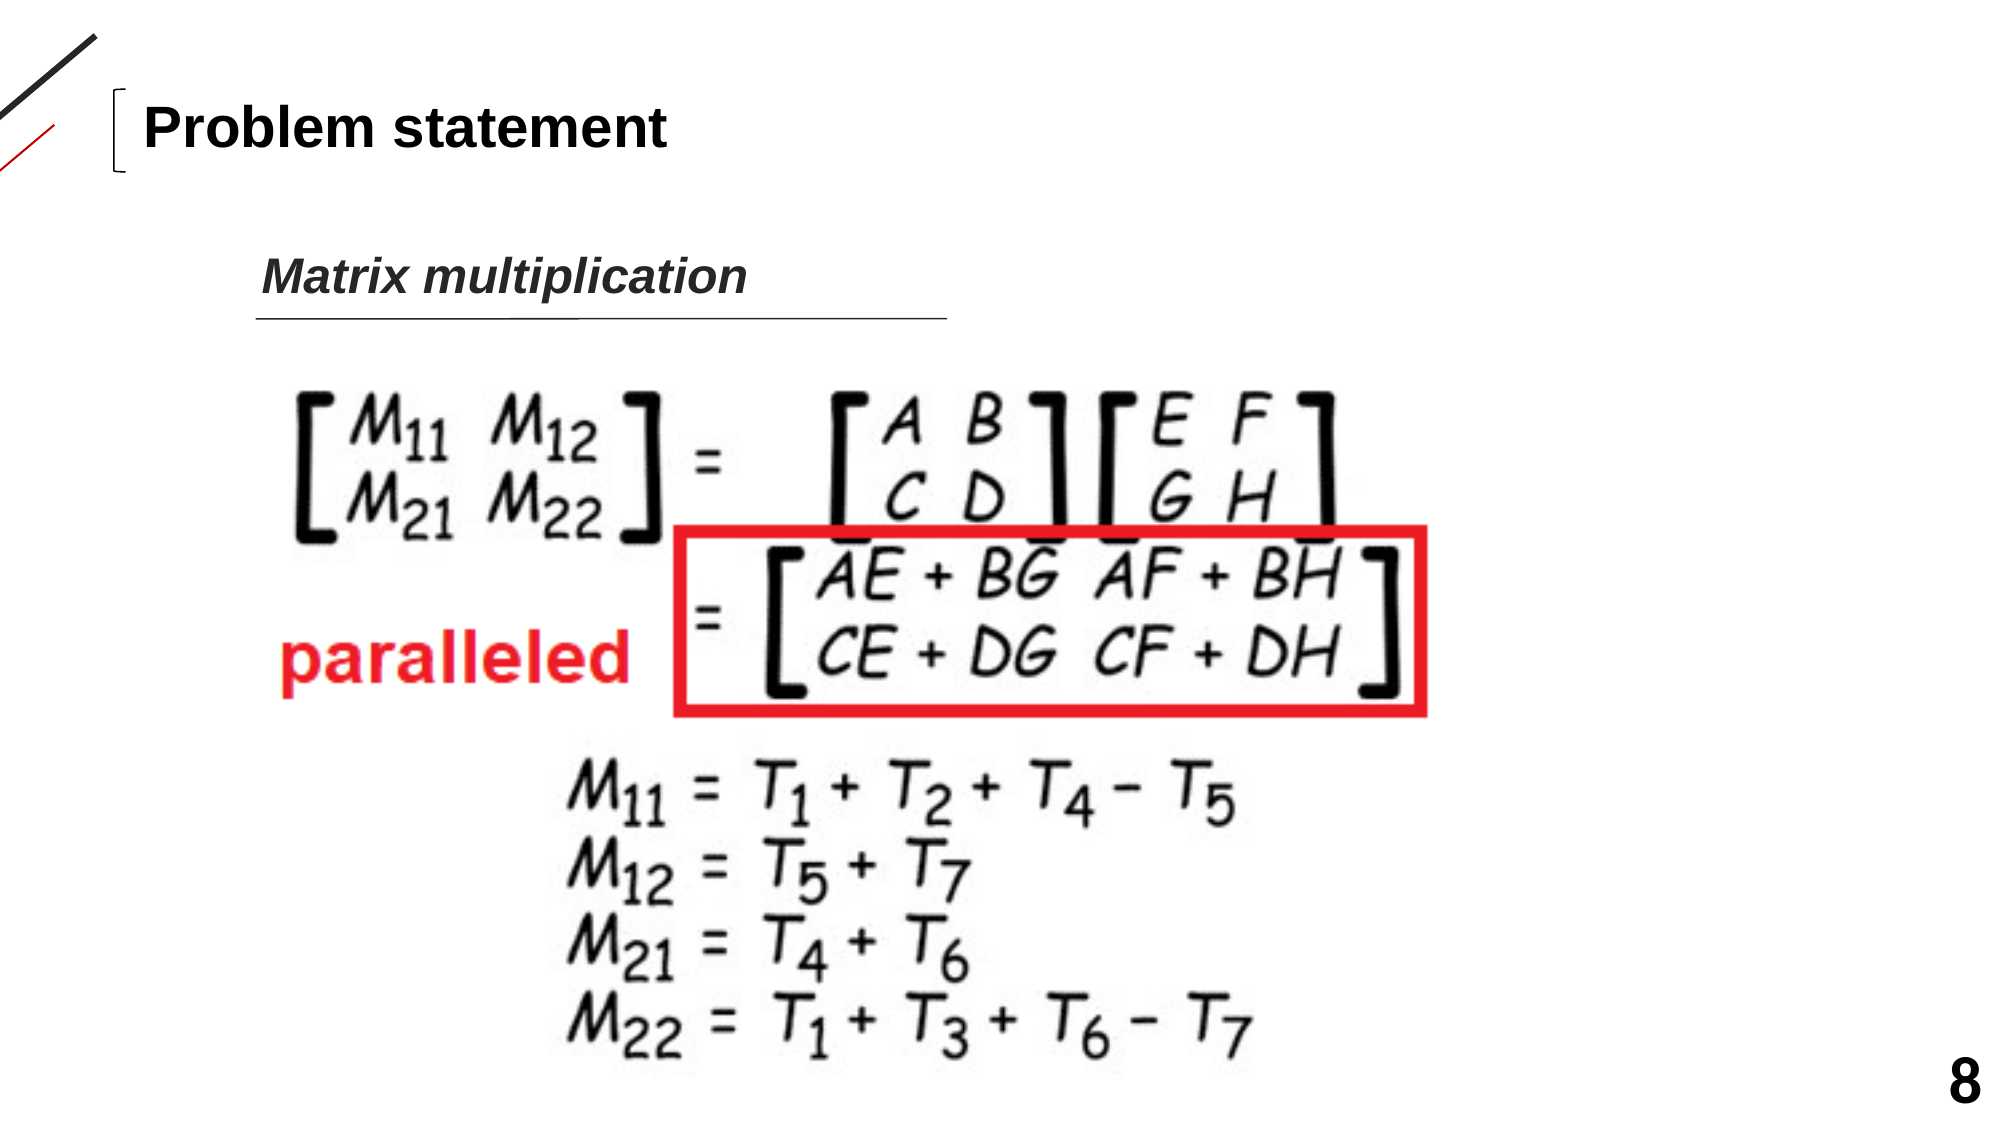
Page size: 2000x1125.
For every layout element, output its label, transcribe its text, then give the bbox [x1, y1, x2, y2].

text_box Matrix multiplication [225, 225, 785, 322]
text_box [0, 35, 96, 144]
picture [249, 349, 1447, 1088]
text_box [113, 88, 126, 173]
text_box 8 [1933, 1029, 2000, 1124]
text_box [0, 124, 55, 179]
text_box Problem statement [128, 82, 684, 167]
